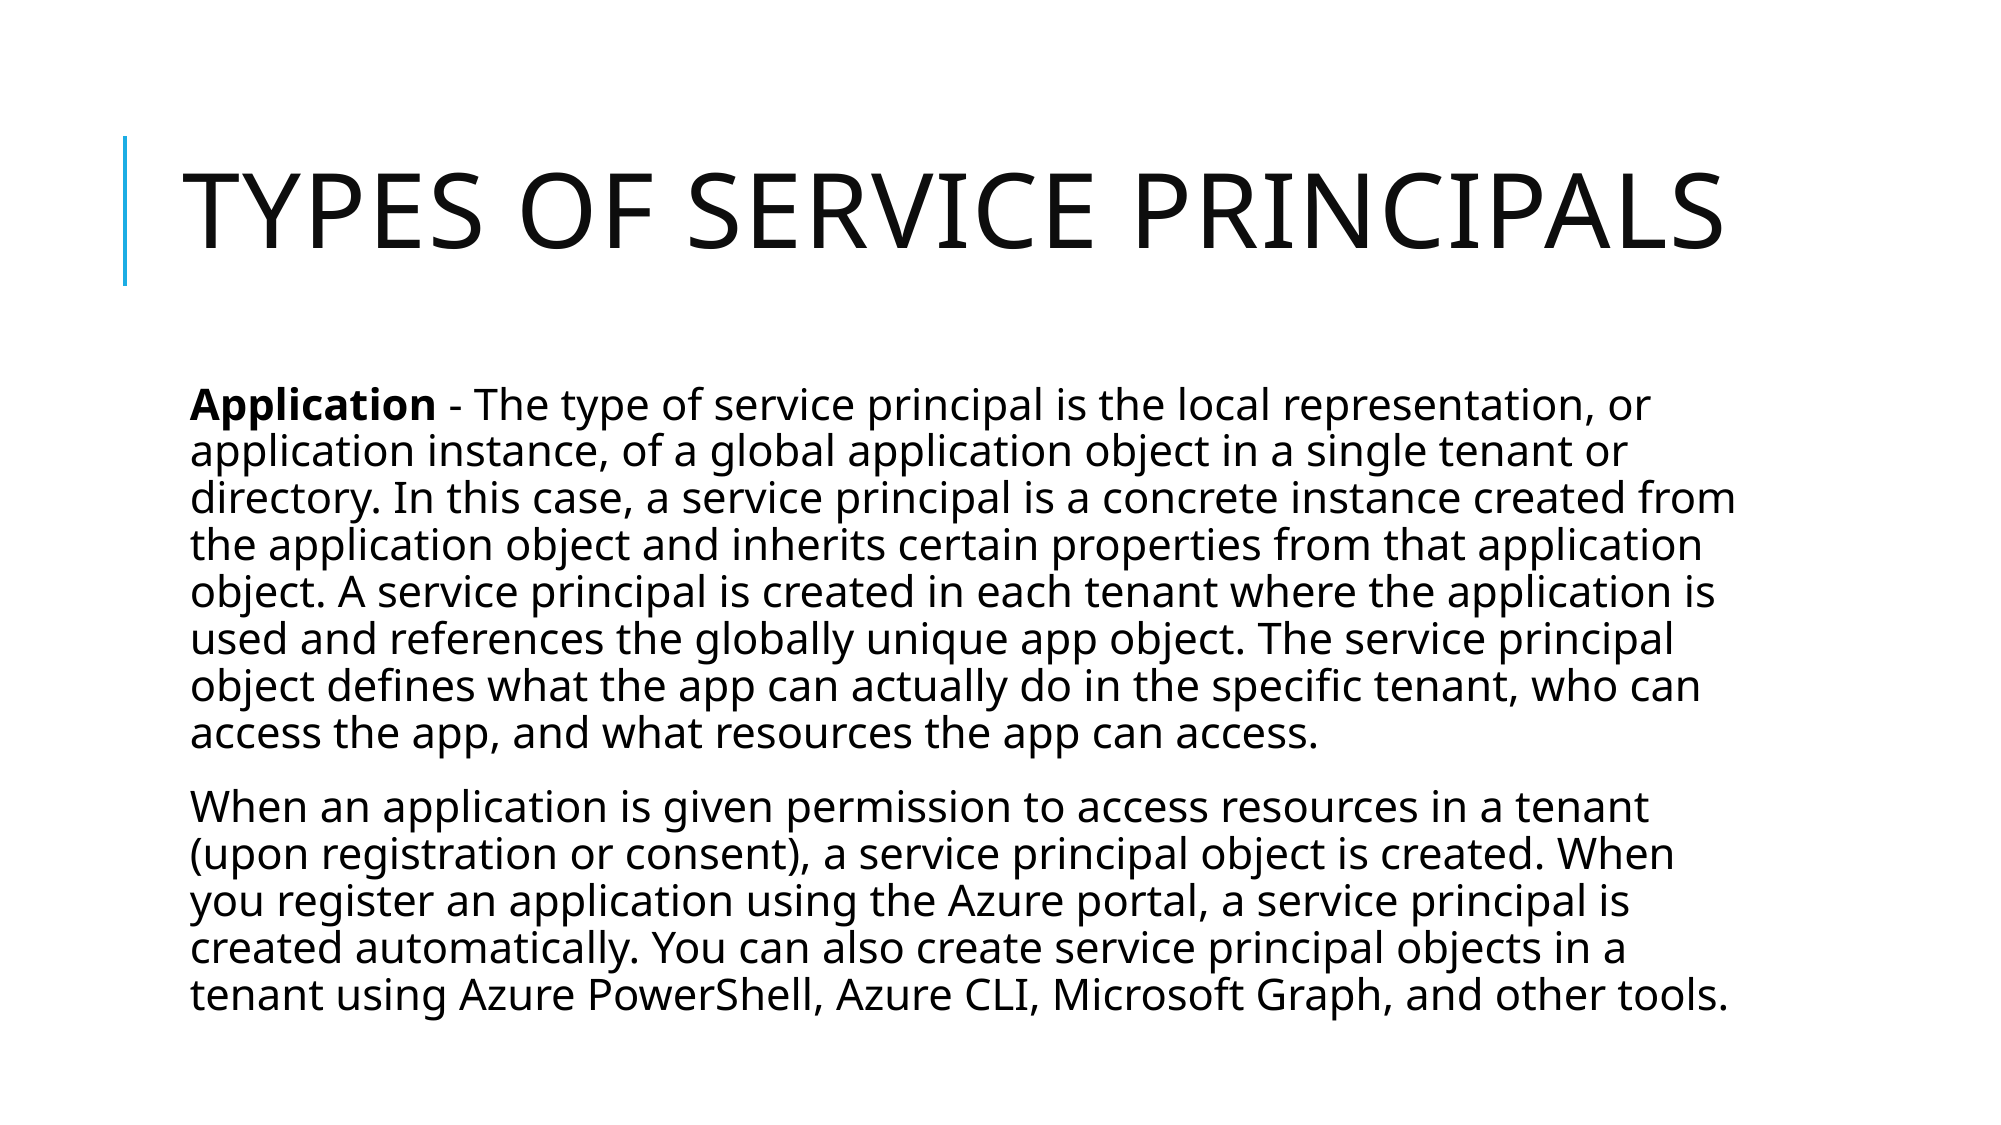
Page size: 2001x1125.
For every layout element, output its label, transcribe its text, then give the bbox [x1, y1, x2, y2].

title Types of service principals [168, 96, 1763, 342]
list Application - The type of service principal is the local representation, or application instance, of a global application object in a single tenant or directory. In this case, a service principal is a concrete instance created from the application object and inherits certain properties from that application object. A service principal is created in each tenant where the application is used and references the globally unique app object. The service principal object defines what the app can actually do in the specific tenant, who can access the app, and what resources the app can access. When an application is given permission to access resources in a tenant (upon registration or consent), a service principal object is created. When you register an application using the Azure portal, a service principal is created automatically. You can also create service principal objects in a tenant using Azure PowerShell, Azure CLI, Microsoft Graph, and other tools. [168, 375, 1763, 1035]
